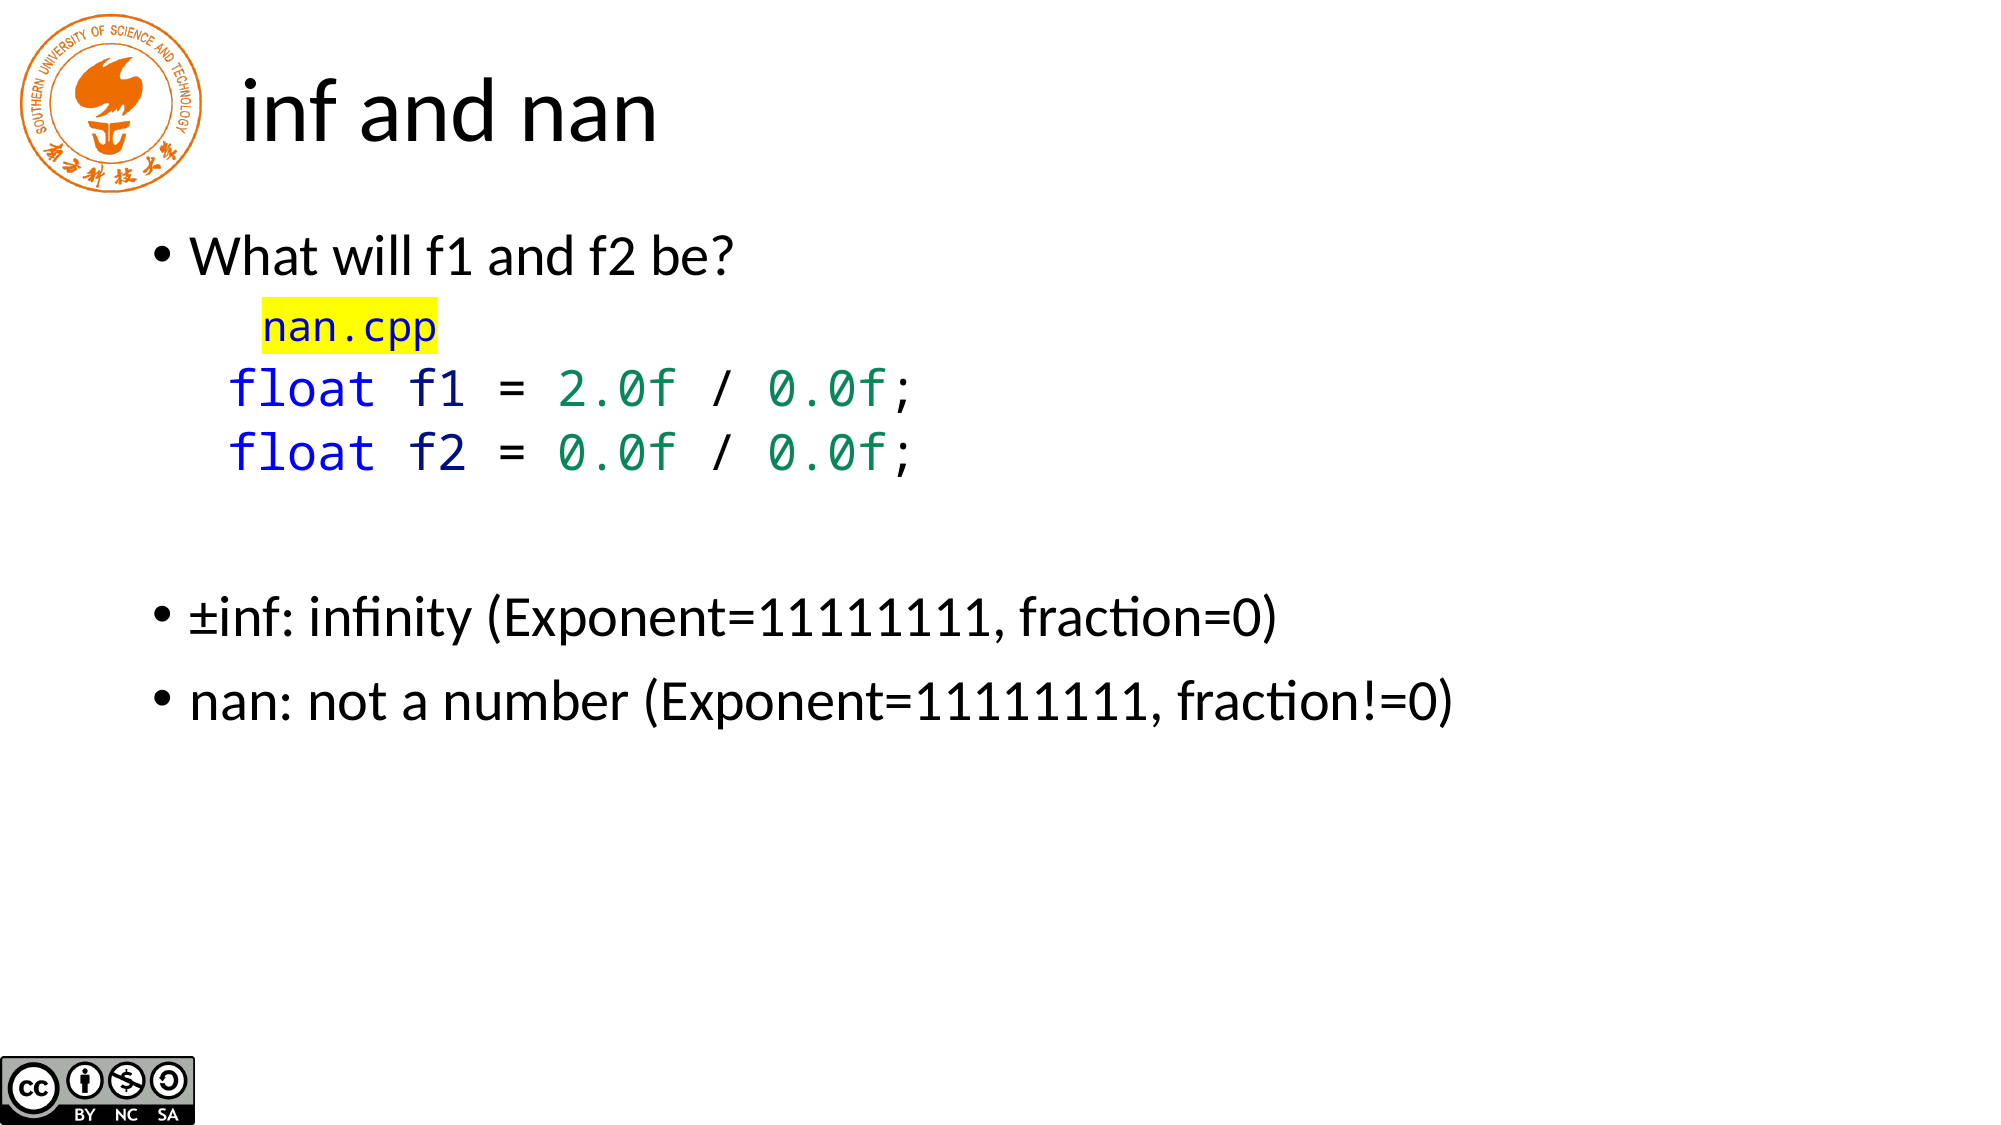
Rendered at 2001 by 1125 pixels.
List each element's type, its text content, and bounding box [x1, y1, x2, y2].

picture [18, 11, 202, 194]
title inf and nan [225, 43, 1951, 181]
picture [0, 1056, 195, 1125]
list What will f1 and f2 be? float f1 = 2.0f / 0.0f; float f2 = 0.0f / 0.0f; ±inf: infinity (Exponent=11111111, fraction=0) nan: not a number (Exponent=11111111, fraction!=0) [137, 217, 1951, 1014]
text_box nan.cpp [247, 292, 453, 358]
